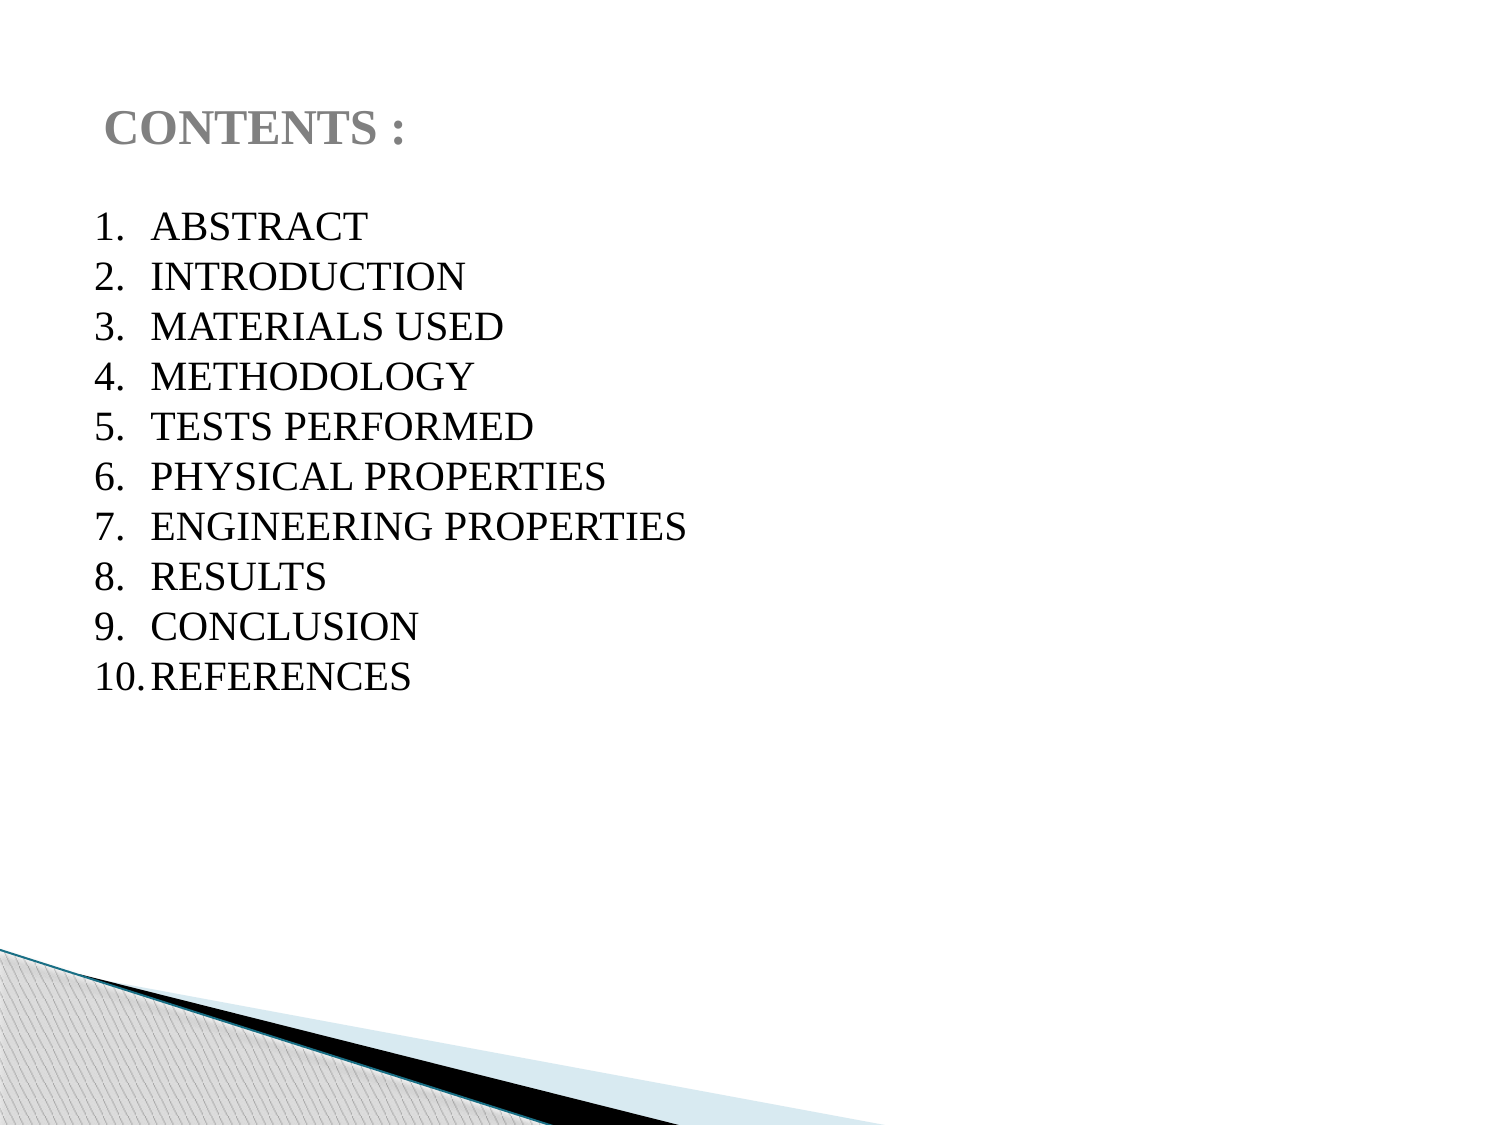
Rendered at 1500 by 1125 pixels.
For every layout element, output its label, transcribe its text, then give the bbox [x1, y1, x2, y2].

list ABSTRACT INTRODUCTION MATERIALS USED METHODOLOGY TESTS PERFORMED PHYSICAL PROPERTIES ENGINEERING PROPERTIES RESULTS CONCLUSION REFERENCES [60, 191, 1411, 934]
title CONTENTS : [88, 30, 1439, 219]
